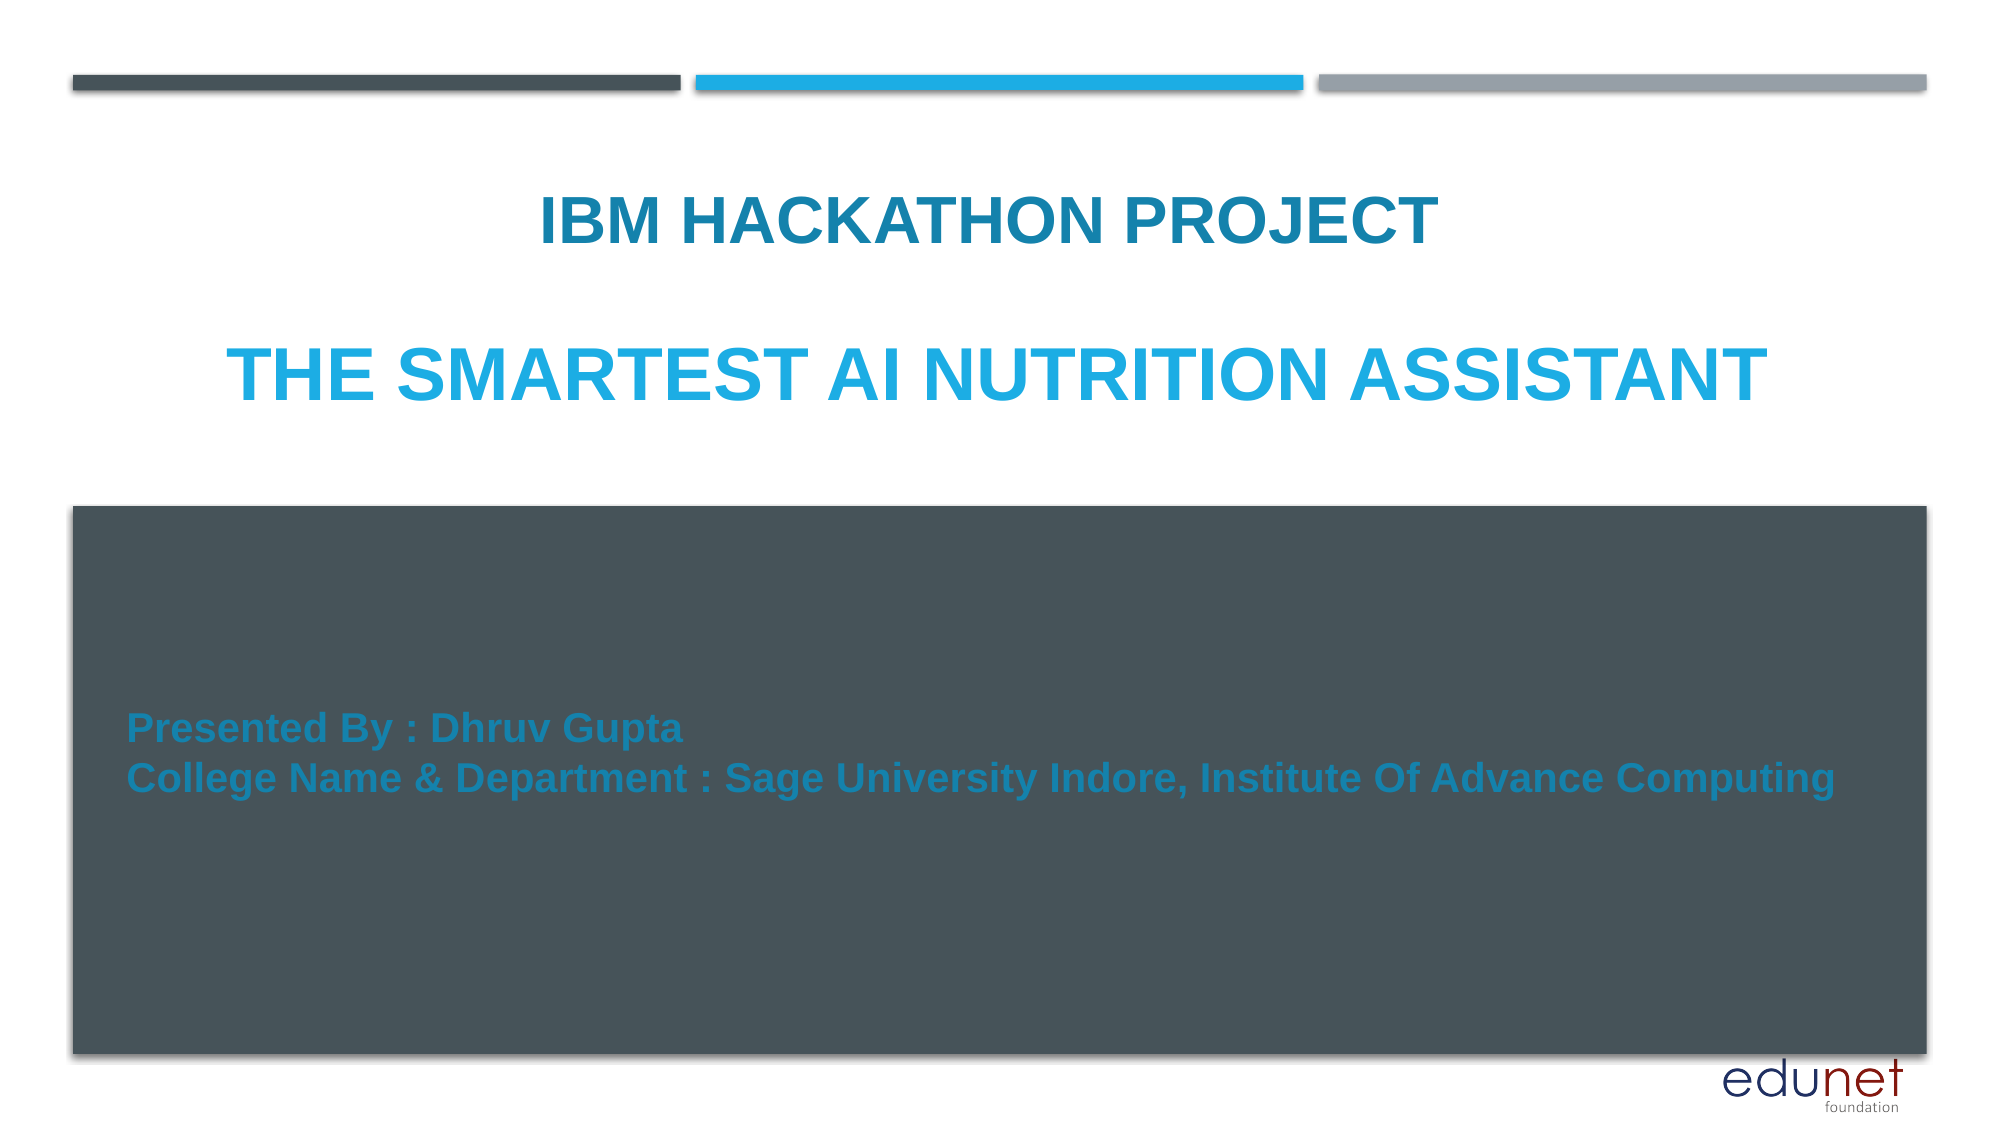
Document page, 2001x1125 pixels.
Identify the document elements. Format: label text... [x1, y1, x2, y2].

title The Smartest AI Nutrition Assistant [52, 297, 1944, 423]
text_box IBM HACKATHON PROJECT [0, 169, 2000, 265]
text_box Presented By : Dhruv Gupta College Name & Department : Sage University Indore, Institute Of Advance Computing [111, 693, 1919, 859]
picture [1719, 1056, 1905, 1116]
